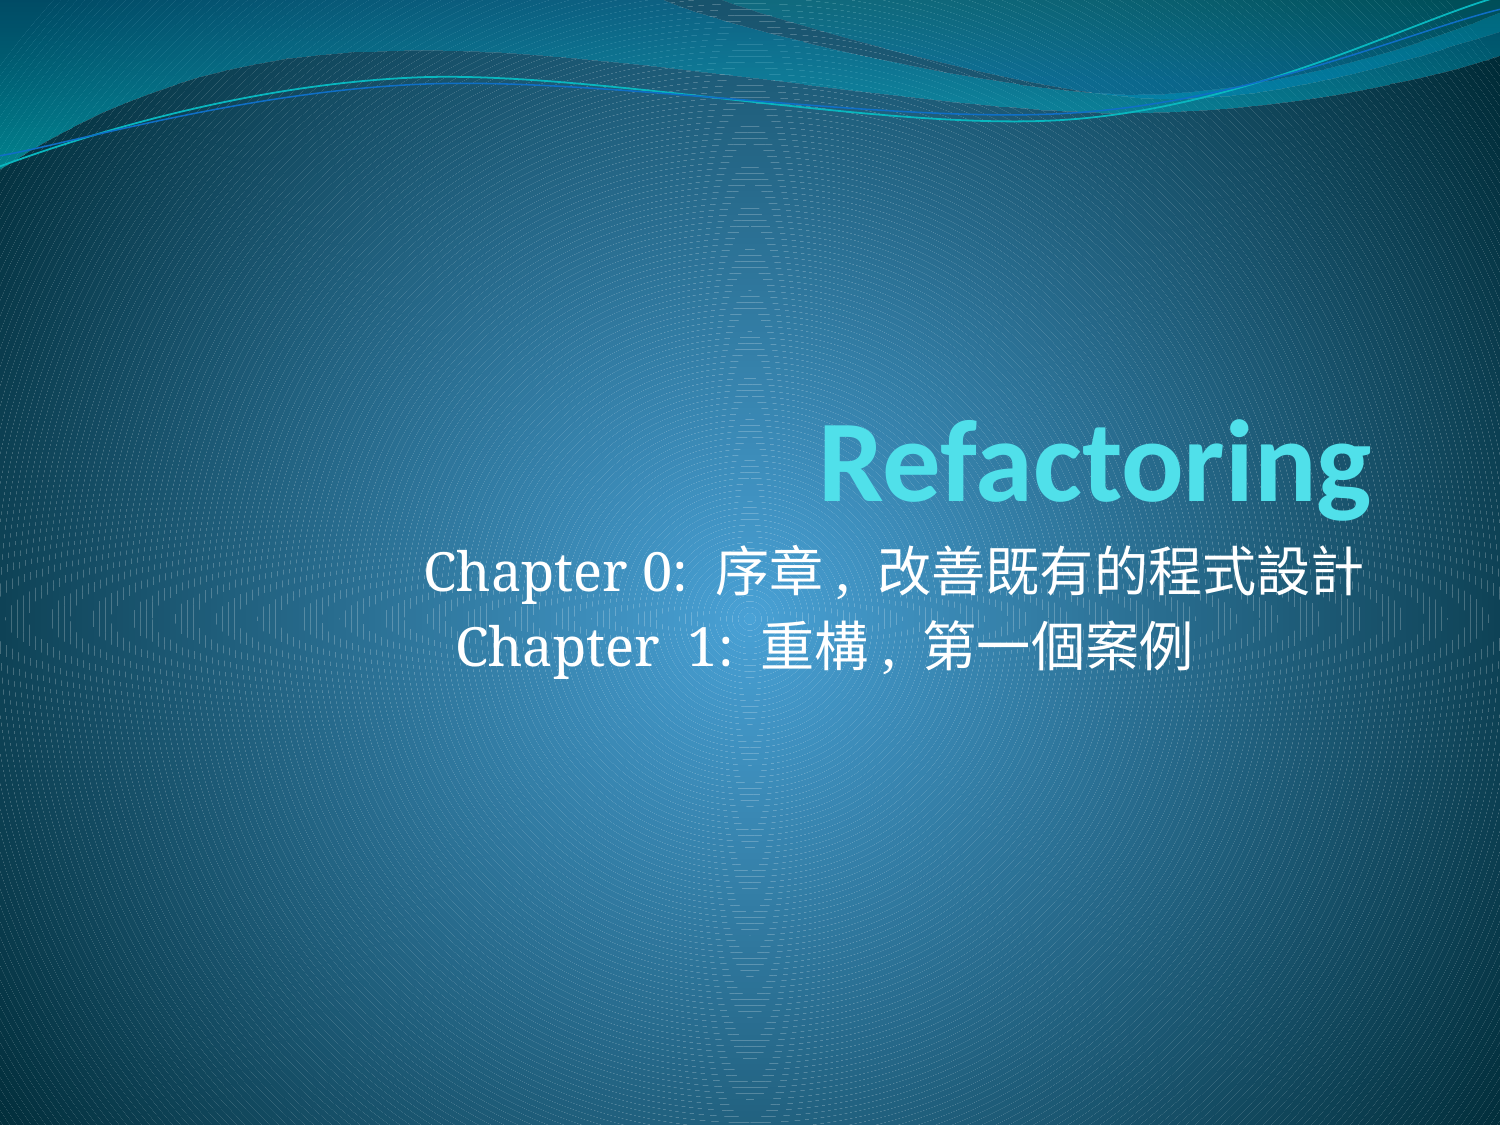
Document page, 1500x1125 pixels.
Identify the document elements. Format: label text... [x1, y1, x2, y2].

title Refactoring [87, 224, 1376, 525]
subtitle Chapter 0: 序章, 改善既有的程式設計 Chapter 1: 重構, 第一個案例 [87, 529, 1376, 818]
